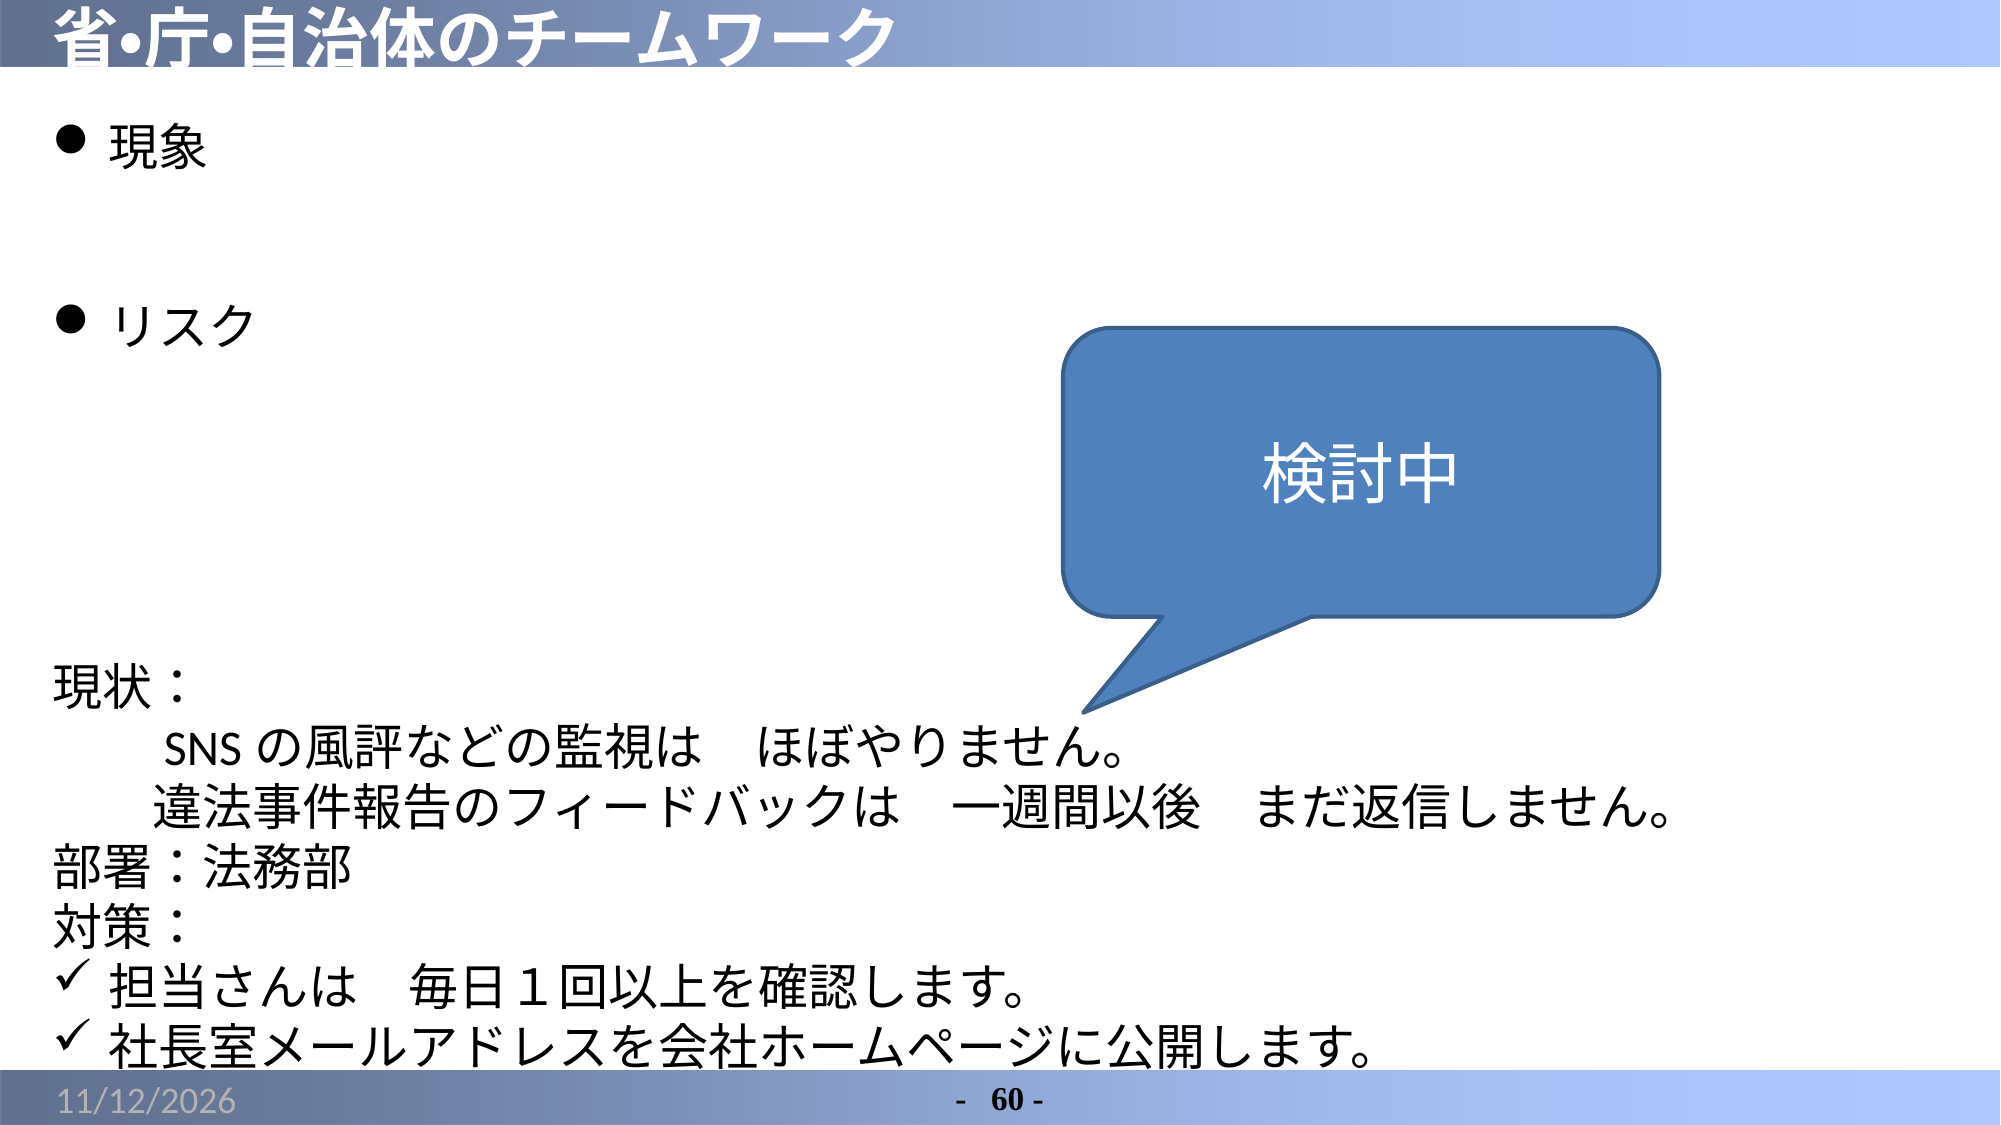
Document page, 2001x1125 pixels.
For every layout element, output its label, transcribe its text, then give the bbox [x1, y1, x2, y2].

list 現象 リスク 現状： SNSの風評などの監視は ほぼやりません。 違法事件報告のフィードバックは 一週間以後 まだ返信しません。 部署：法務部 対策： 担当さんは 毎日１回以上を確認します。 社長室メールアドレスを会社ホームページに公開します。 [52, 115, 1946, 1085]
text_box 検討中 [1060, 325, 1662, 715]
title 省・庁・自治体のチームワーク [52, 0, 1946, 78]
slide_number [55, 1076, 516, 1122]
slide_number - 60 - [934, 1078, 1063, 1117]
